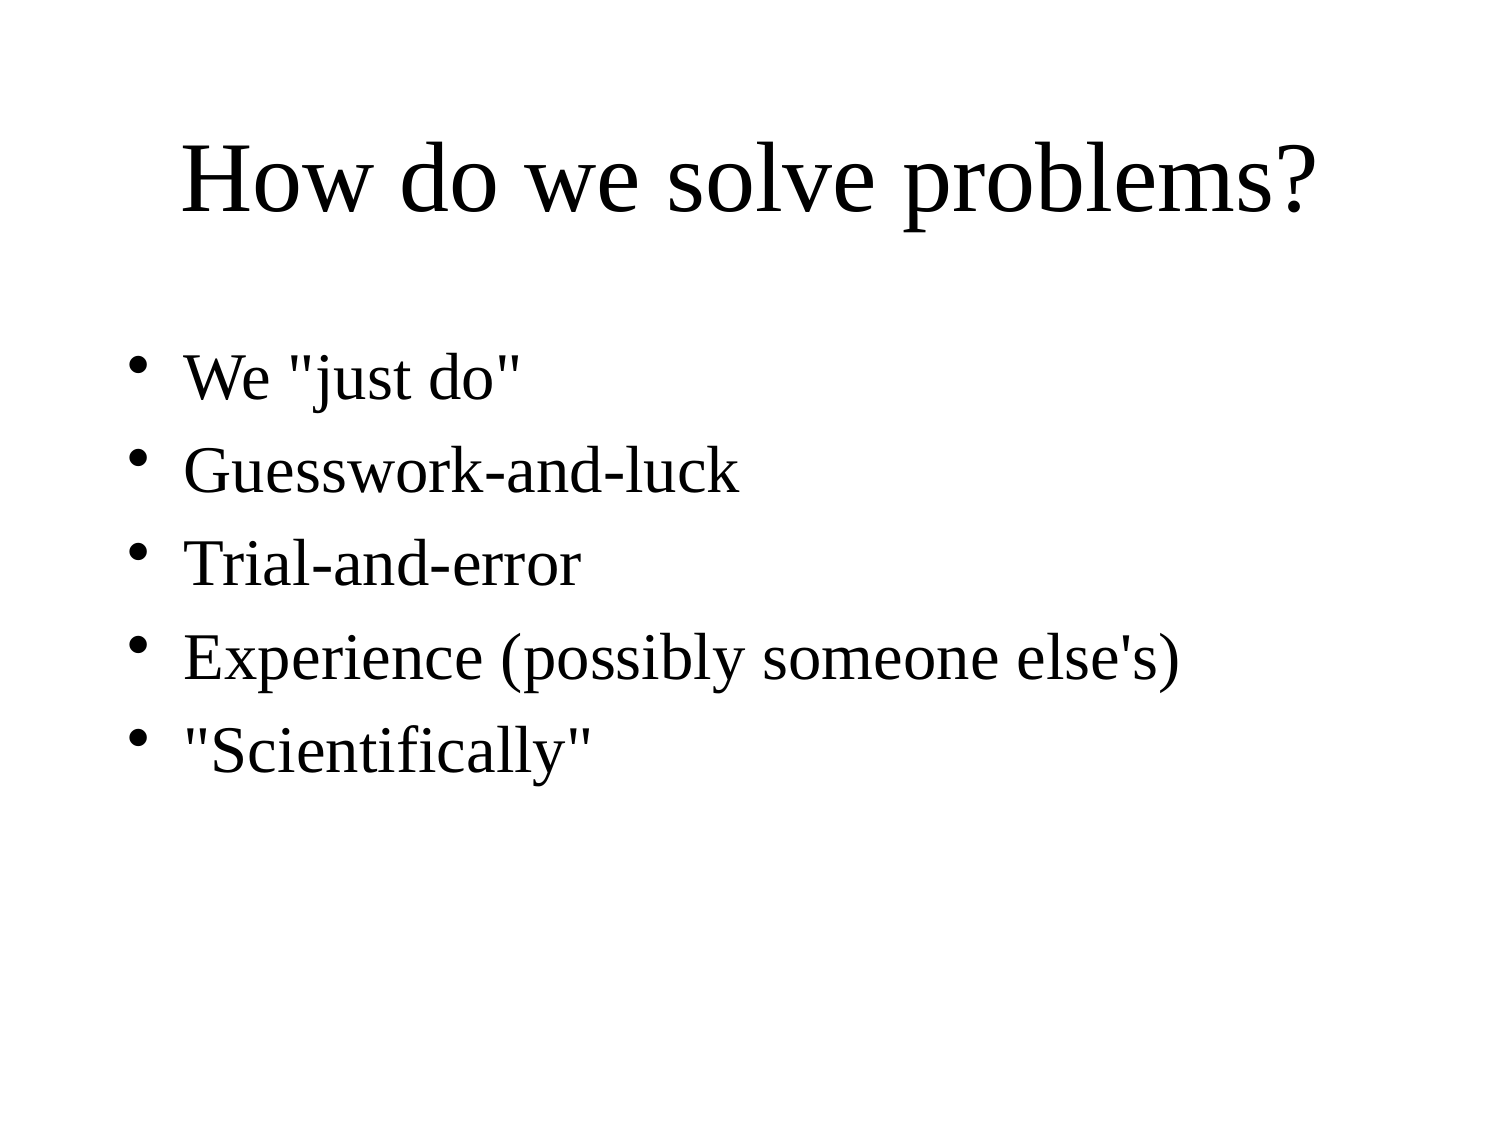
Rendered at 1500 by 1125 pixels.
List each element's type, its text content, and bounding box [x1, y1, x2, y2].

list We "just do" Guesswork-and-luck Trial-and-error Experience (possibly someone else's) "Scientifically" [112, 324, 1388, 1000]
title How do we solve problems? [106, 125, 1394, 338]
